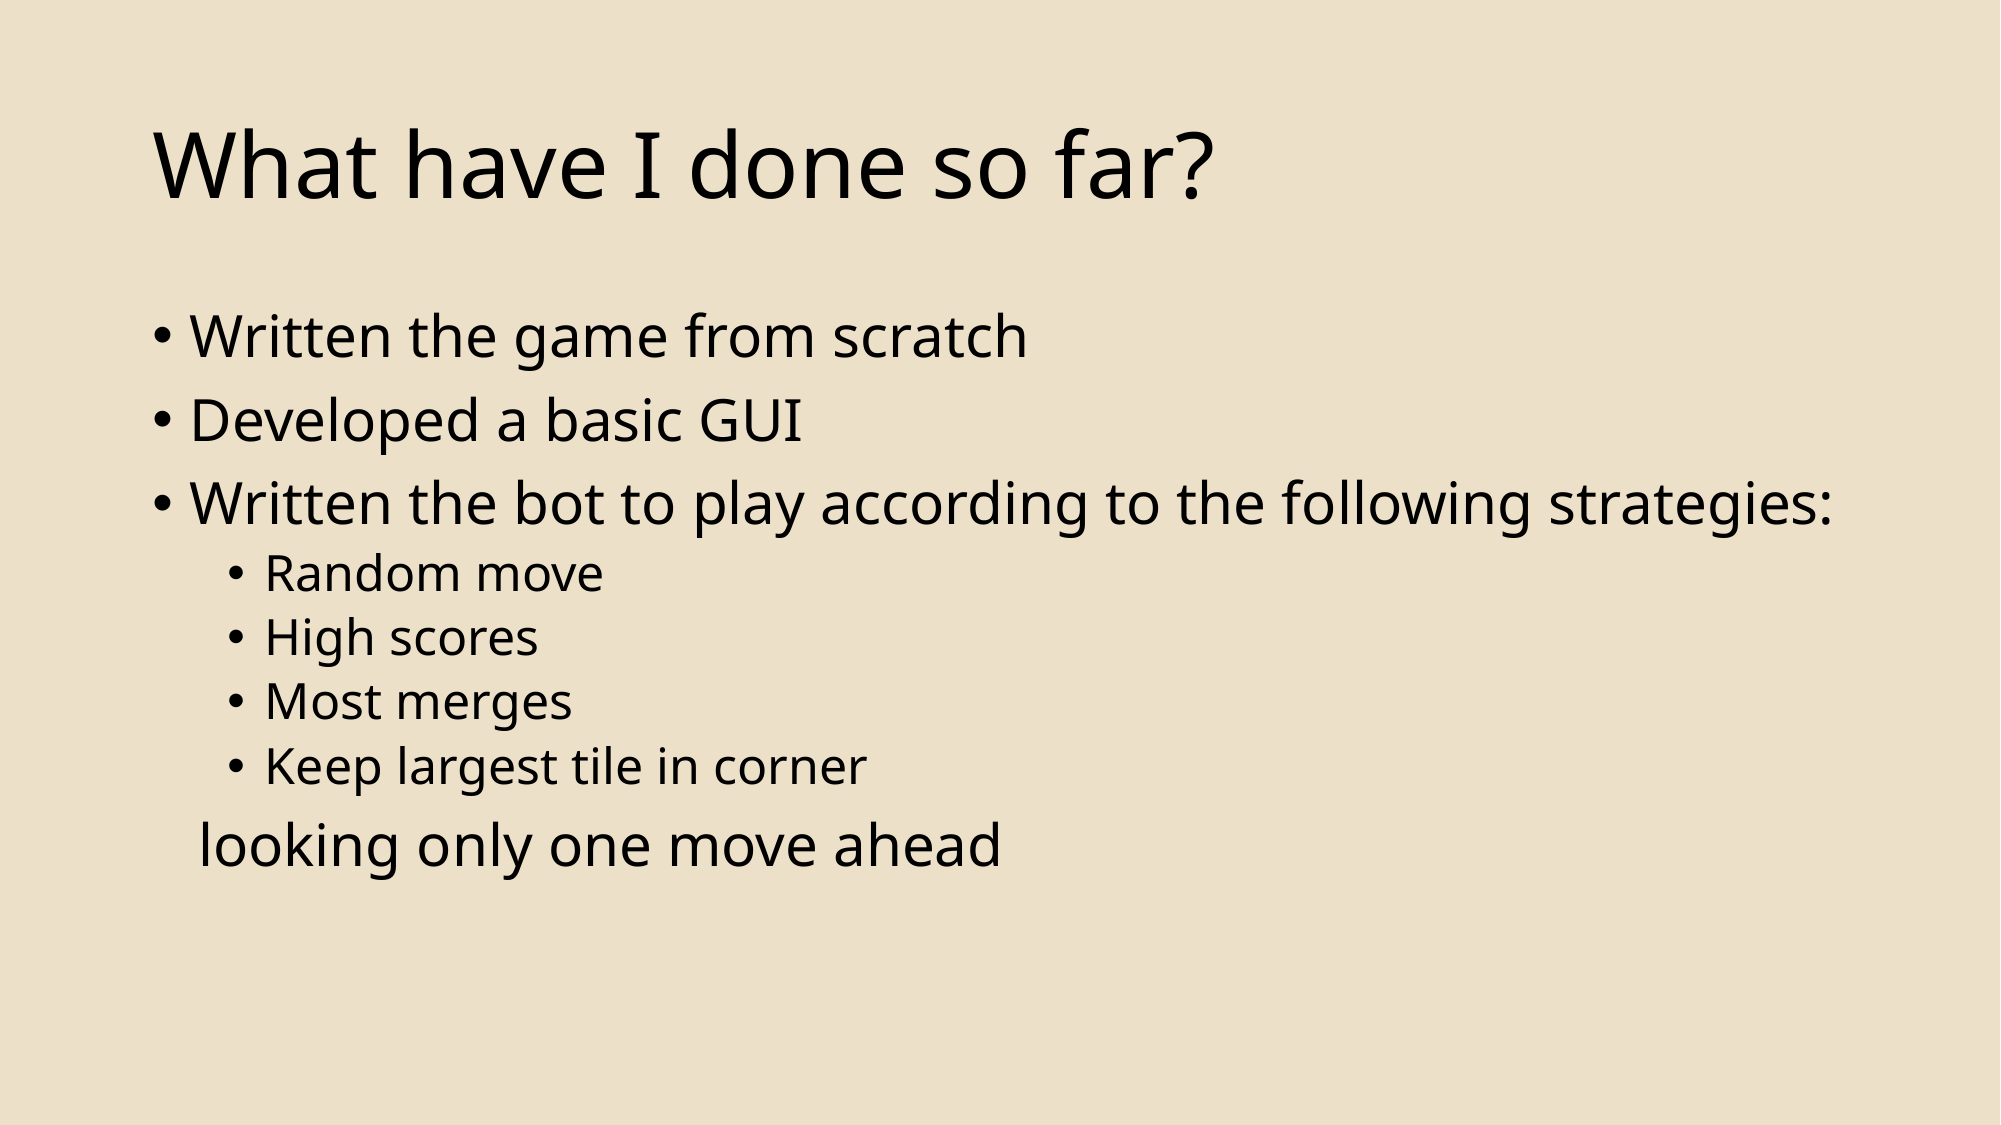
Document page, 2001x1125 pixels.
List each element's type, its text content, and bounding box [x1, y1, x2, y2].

list Written the game from scratch Developed a basic GUI Written the bot to play according to the following strategies: Random move High scores Most merges Keep largest tile in corner looking only one move ahead [137, 299, 1863, 1014]
title What have I done so far? [137, 59, 1863, 278]
